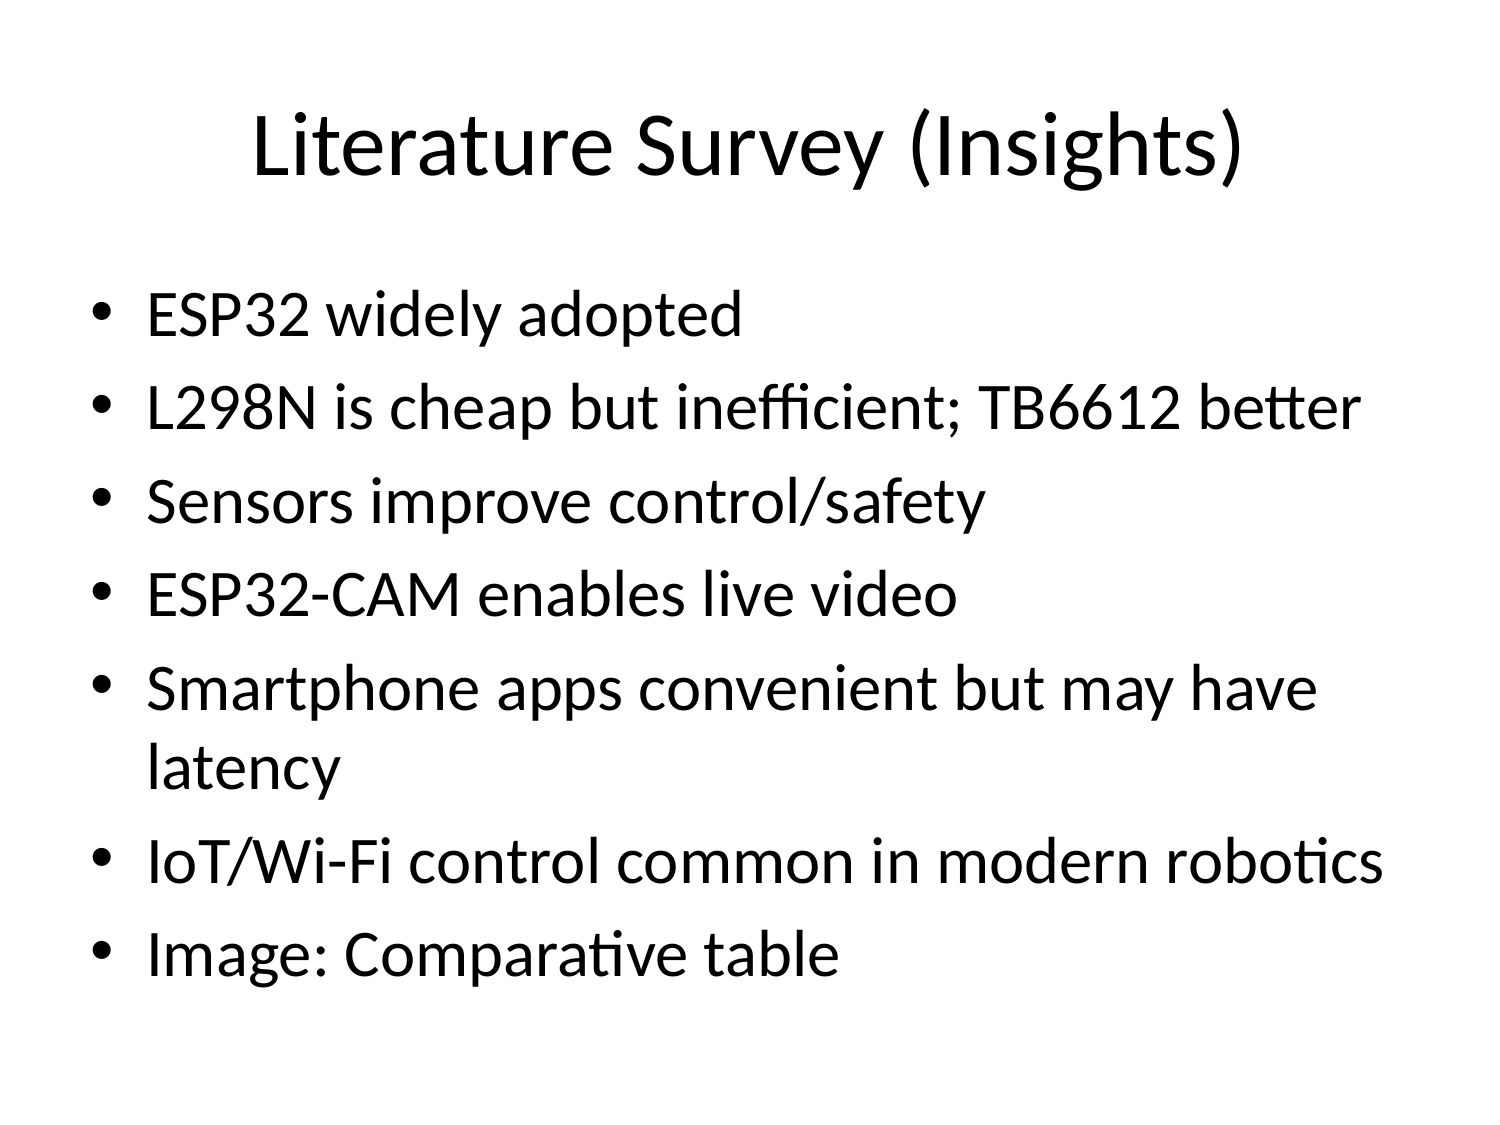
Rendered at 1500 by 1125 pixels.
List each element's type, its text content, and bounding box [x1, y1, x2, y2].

list ESP32 widely adopted L298N is cheap but inefficient; TB6612 better Sensors improve control/safety ESP32-CAM enables live video Smartphone apps convenient but may have latency IoT/Wi-Fi control common in modern robotics Image: Comparative table [75, 262, 1425, 1005]
title Literature Survey (Insights) [75, 45, 1425, 233]
